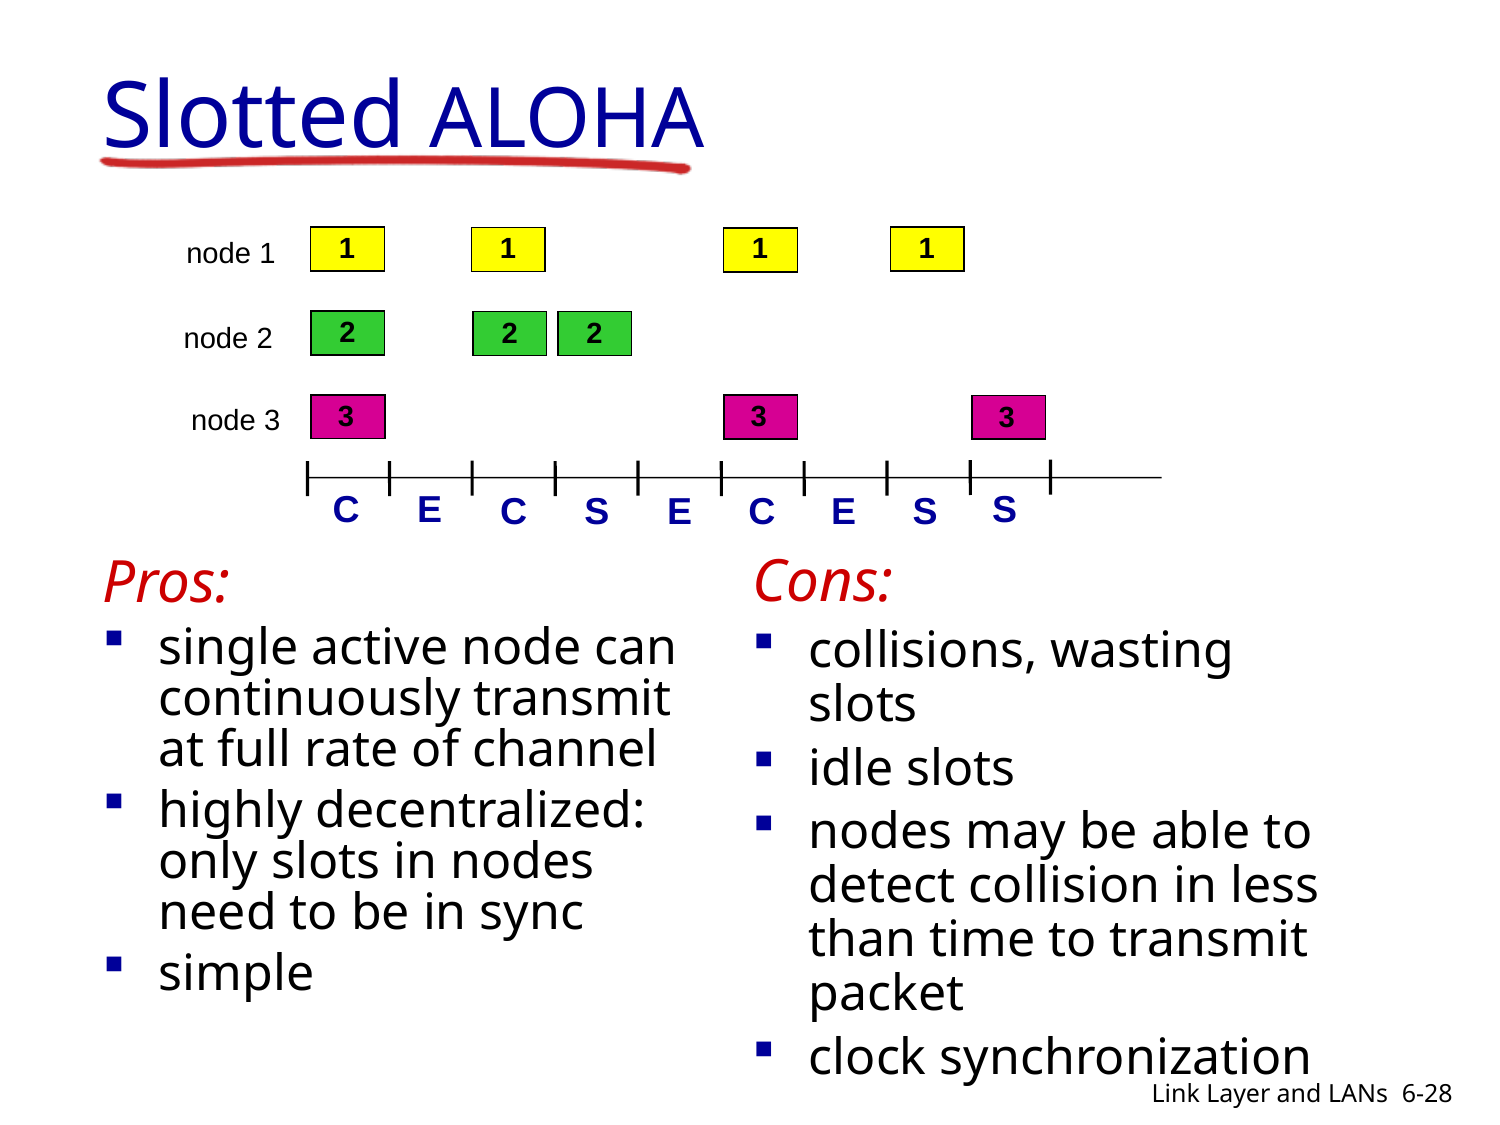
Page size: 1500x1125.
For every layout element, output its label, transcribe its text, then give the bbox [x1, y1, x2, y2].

list Pros: single active node can continuously transmit at full rate of channel highly decentralized: only slots in nodes need to be in sync simple [87, 547, 713, 1073]
title Slotted ALOHA [87, 17, 901, 205]
list Cons: collisions, wasting slots idle slots nodes may be able to detect collision in less than time to transmit packet clock synchronization [737, 543, 1363, 1069]
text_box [168, 221, 1162, 540]
slide_number 6-28 [1387, 1069, 1478, 1115]
footer Link Layer and LANs [1045, 1069, 1404, 1110]
picture [97, 150, 698, 180]
